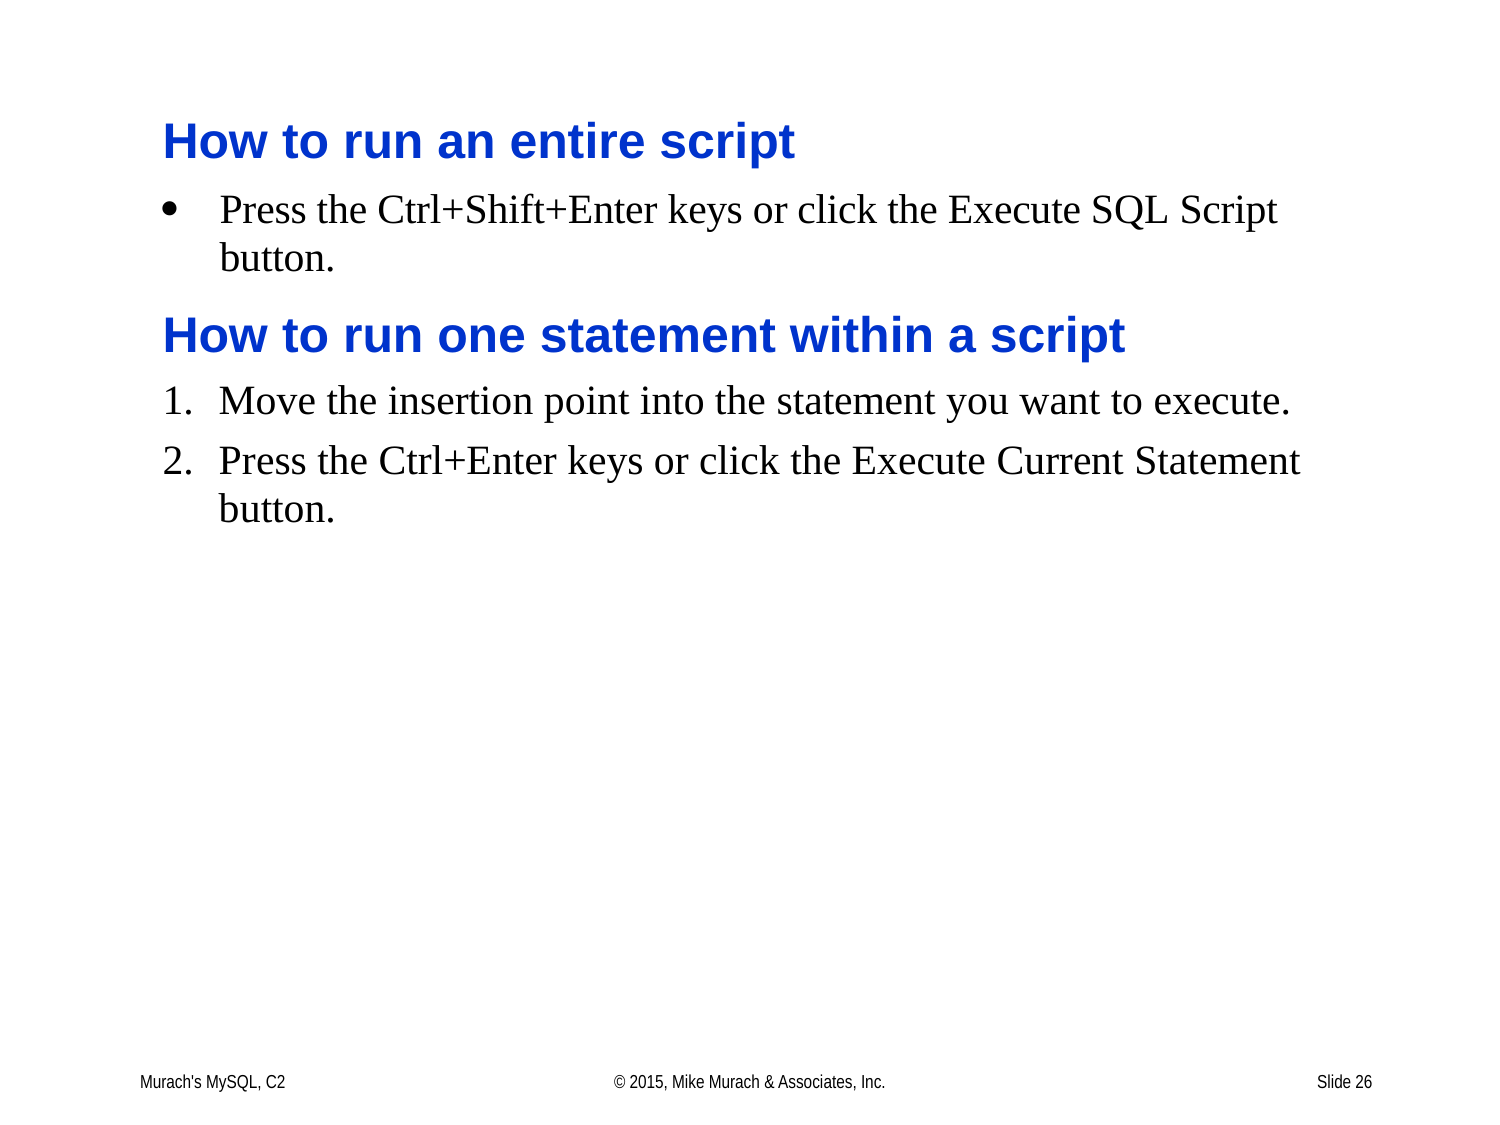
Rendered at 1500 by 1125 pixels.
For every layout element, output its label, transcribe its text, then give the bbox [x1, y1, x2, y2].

footer © 2015, Mike Murach & Associates, Inc. [474, 1024, 1026, 1101]
slide_number Murach's MySQL, C2 [124, 1024, 451, 1101]
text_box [162, 112, 1371, 544]
slide_number Slide 26 [1074, 1024, 1388, 1101]
